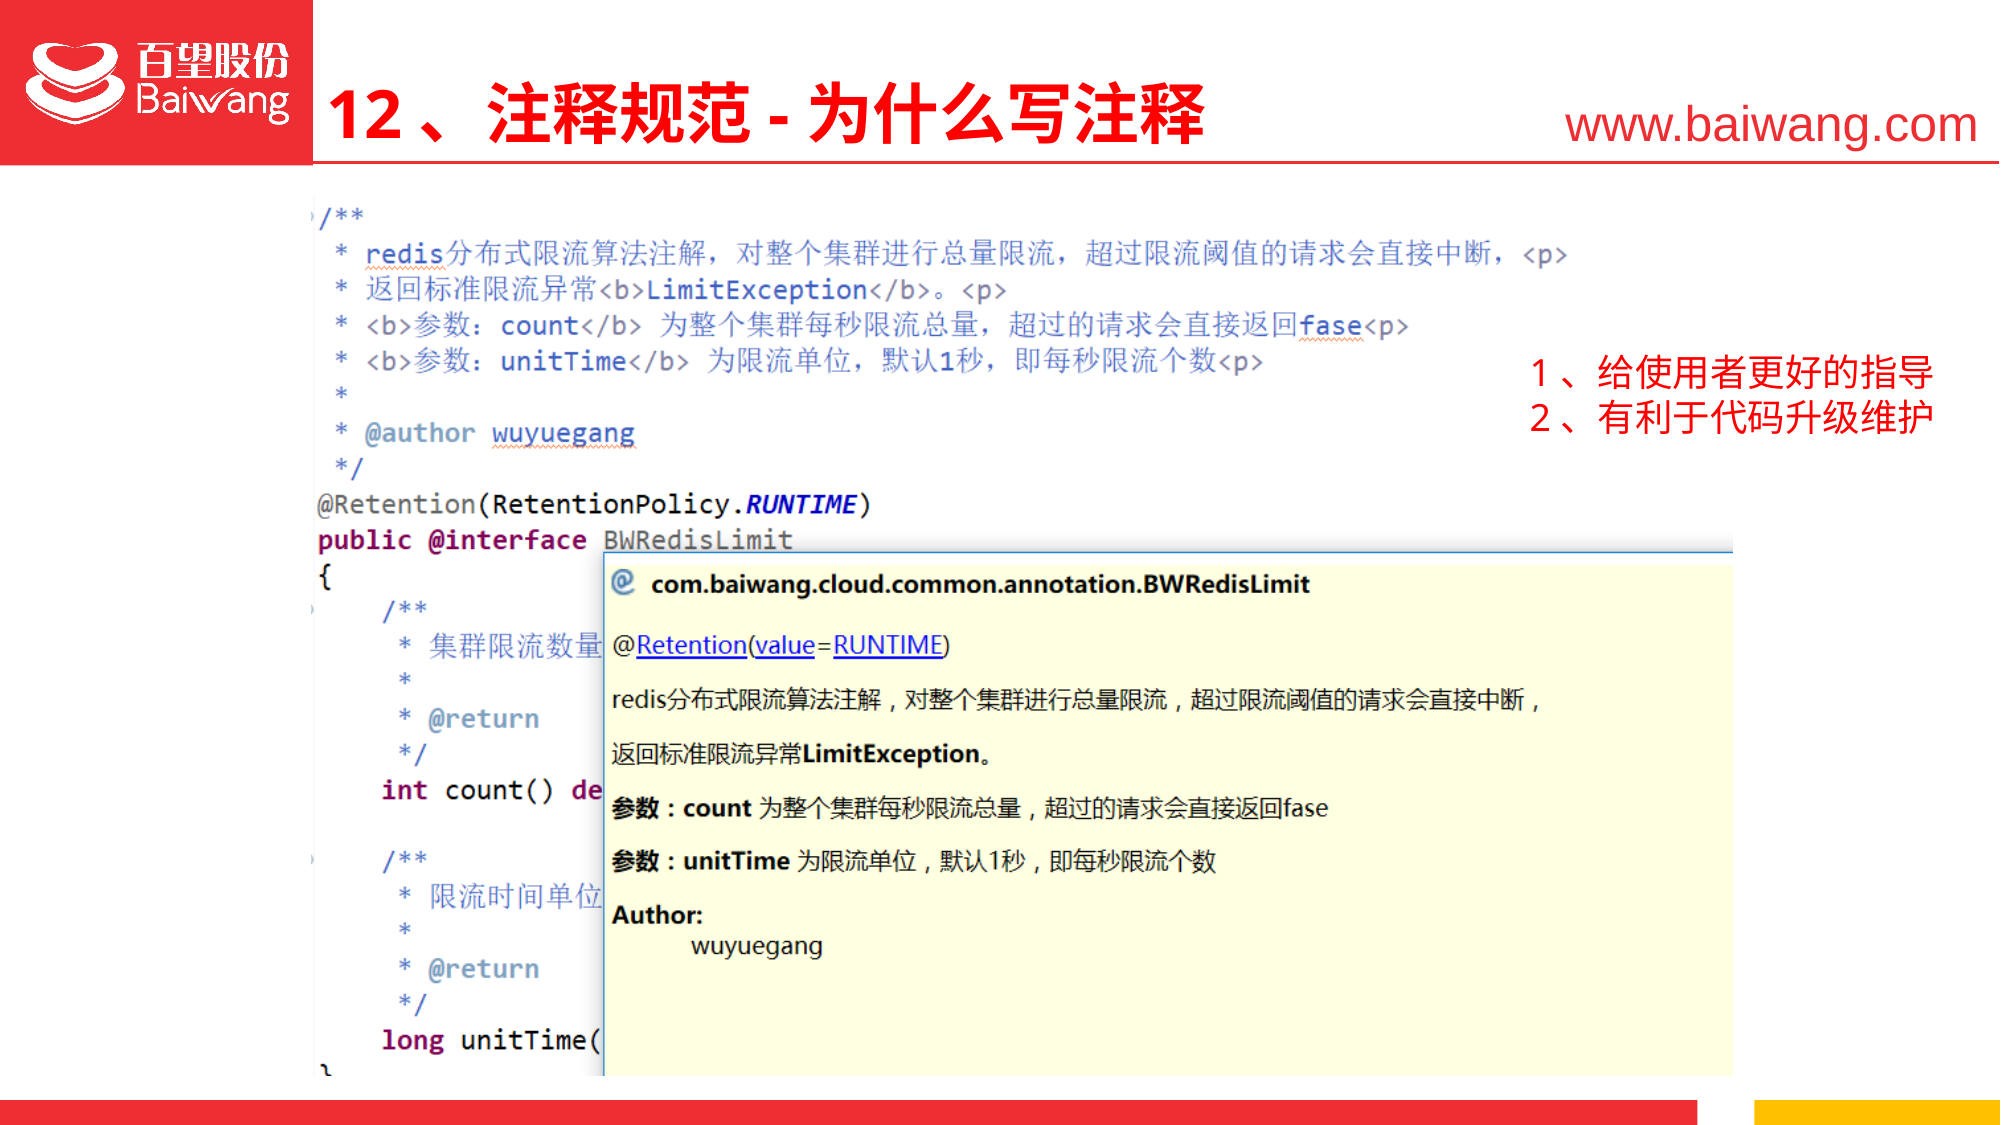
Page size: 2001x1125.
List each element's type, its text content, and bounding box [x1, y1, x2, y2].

text_box 12、注释规范-为什么写注释 [311, 73, 1319, 161]
picture [311, 196, 1733, 1076]
text_box 1、给使用者更好的指导 2、有利于代码升级维护 [1733, 341, 1950, 447]
picture [19, 35, 294, 130]
